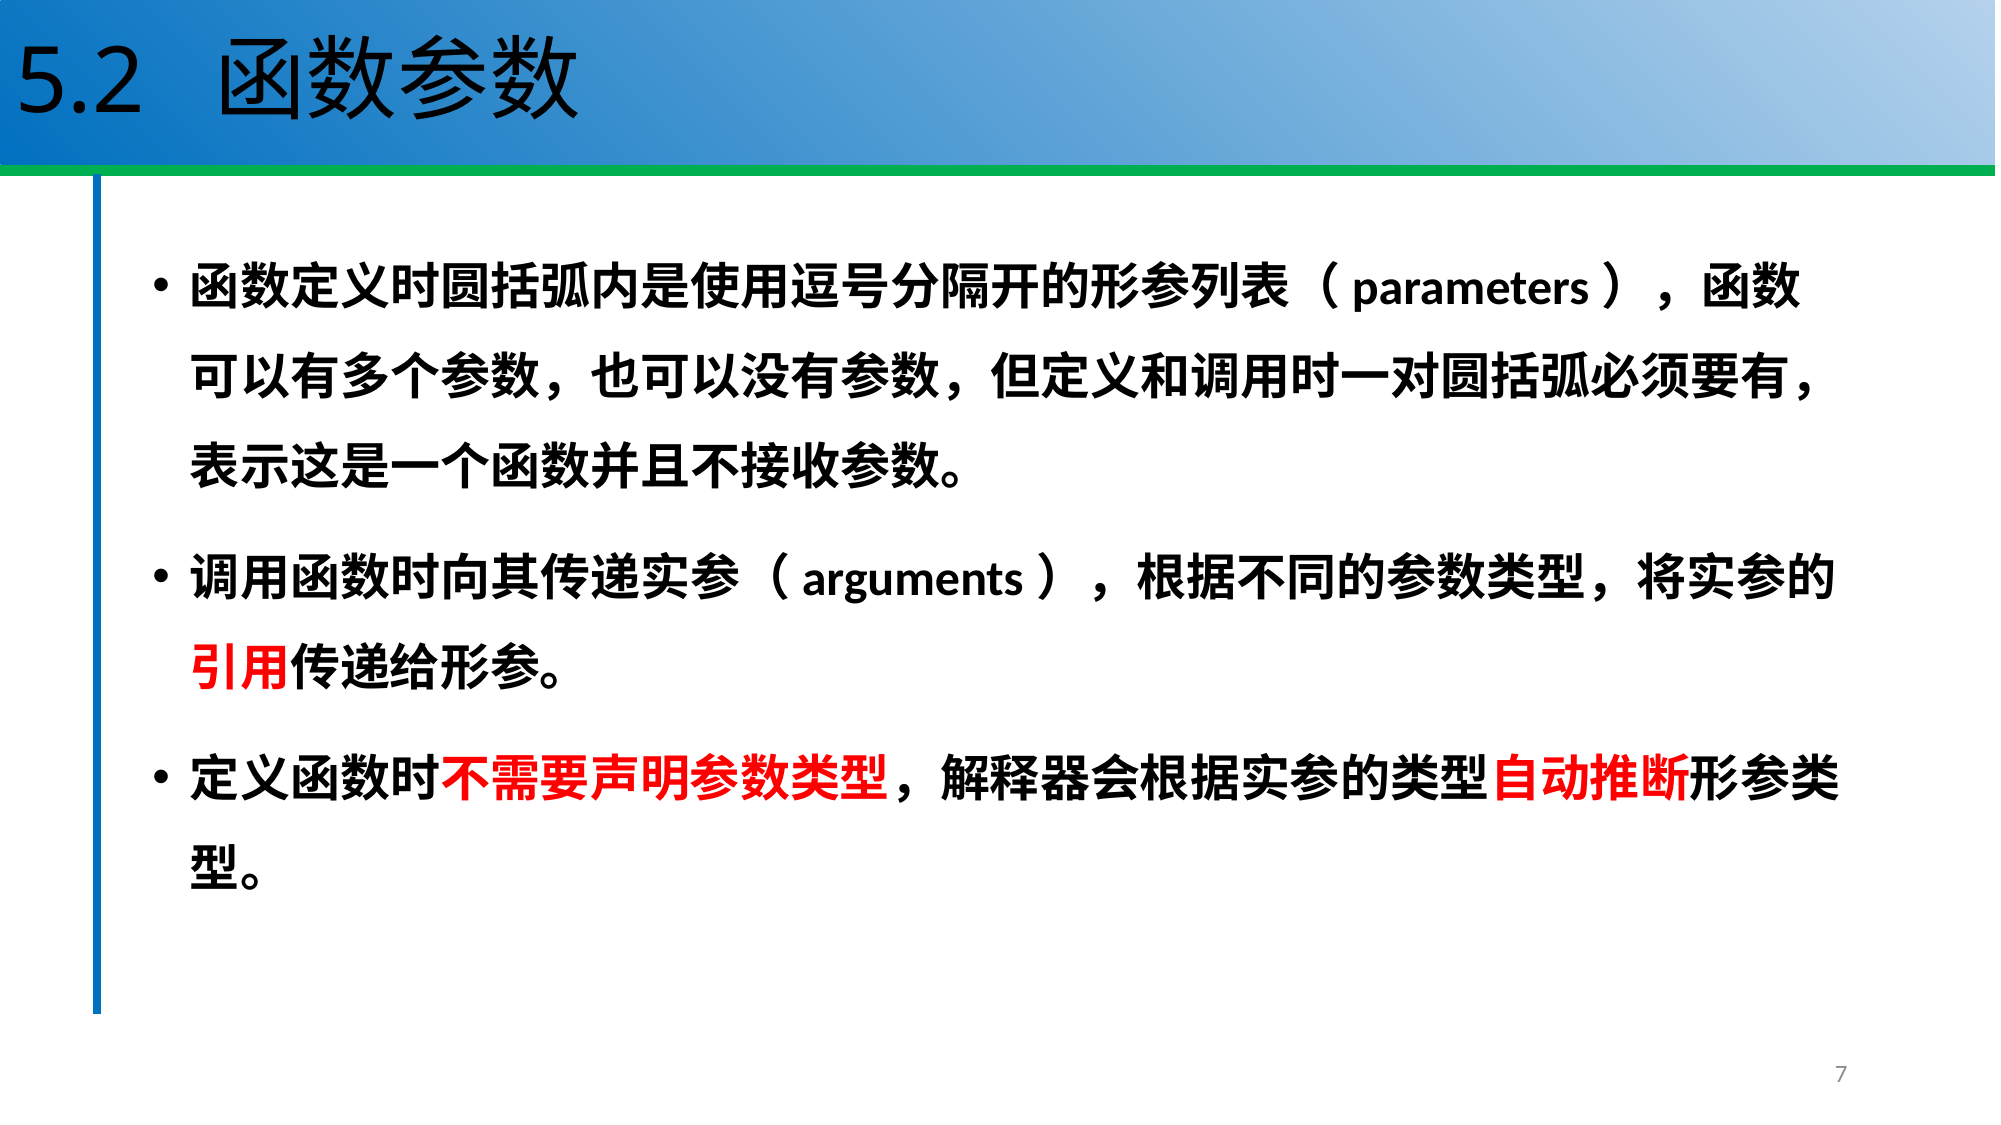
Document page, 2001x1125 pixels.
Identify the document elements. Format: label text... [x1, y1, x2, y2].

slide_number 7 [1412, 1042, 1863, 1103]
list 函数定义时圆括弧内是使用逗号分隔开的形参列表（parameters），函数可以有多个参数，也可以没有参数，但定义和调用时一对圆括弧必须要有，表示这是一个函数并且不接收参数。 调用函数时向其传递实参（arguments），根据不同的参数类型，将实参的引用传递给形参。 定义函数时不需要声明参数类型，解释器会根据实参的类型自动推断形参类型。 [137, 216, 1863, 978]
title 5.2 函数参数 [0, 0, 1995, 165]
